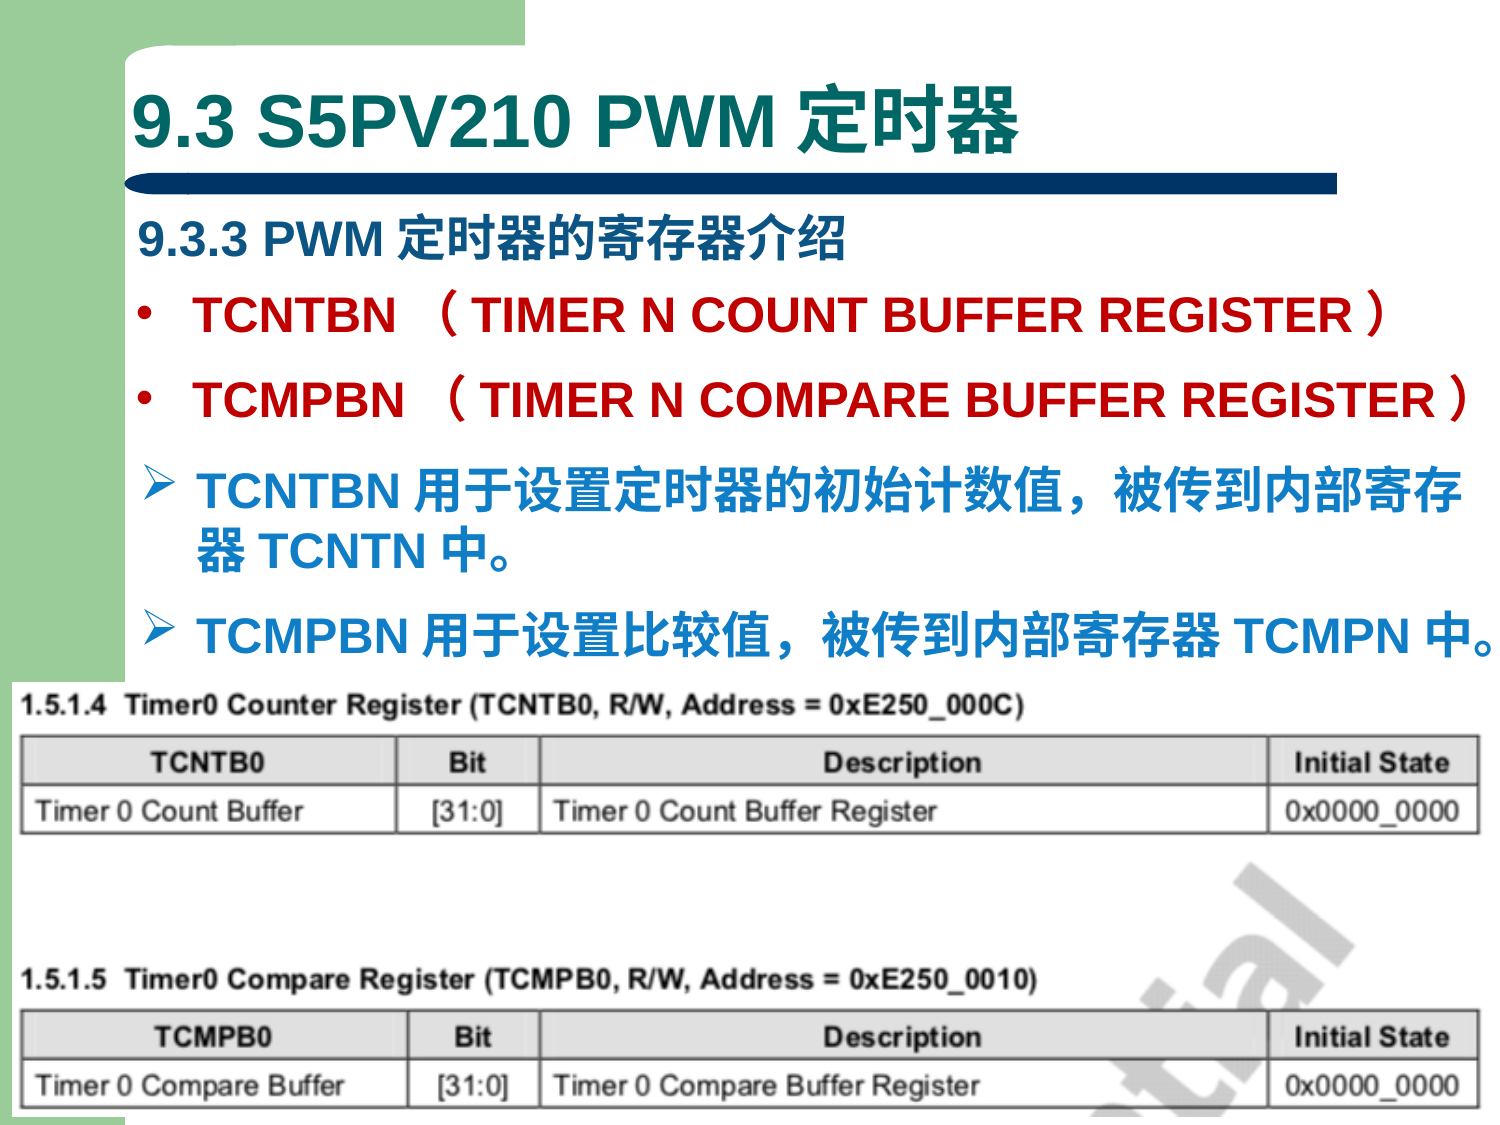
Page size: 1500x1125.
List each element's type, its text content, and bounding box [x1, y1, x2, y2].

text_box 9.3.3 PWM定时器的寄存器介绍 [122, 205, 862, 275]
picture [12, 682, 1488, 1117]
text_box TCNTBn（Timer n Count Buffer Register） TCMPBn（Timer n Compare Buffer Register） [121, 275, 1500, 435]
title 9.3 S5PV210 PWM定时器 [116, 60, 1392, 172]
text_box TCNTBn用于设置定时器的初始计数值，被传到内部寄存器TCNTn中。 TCMPBn用于设置比较值，被传到内部寄存器TCMPn中。 [125, 451, 1500, 671]
